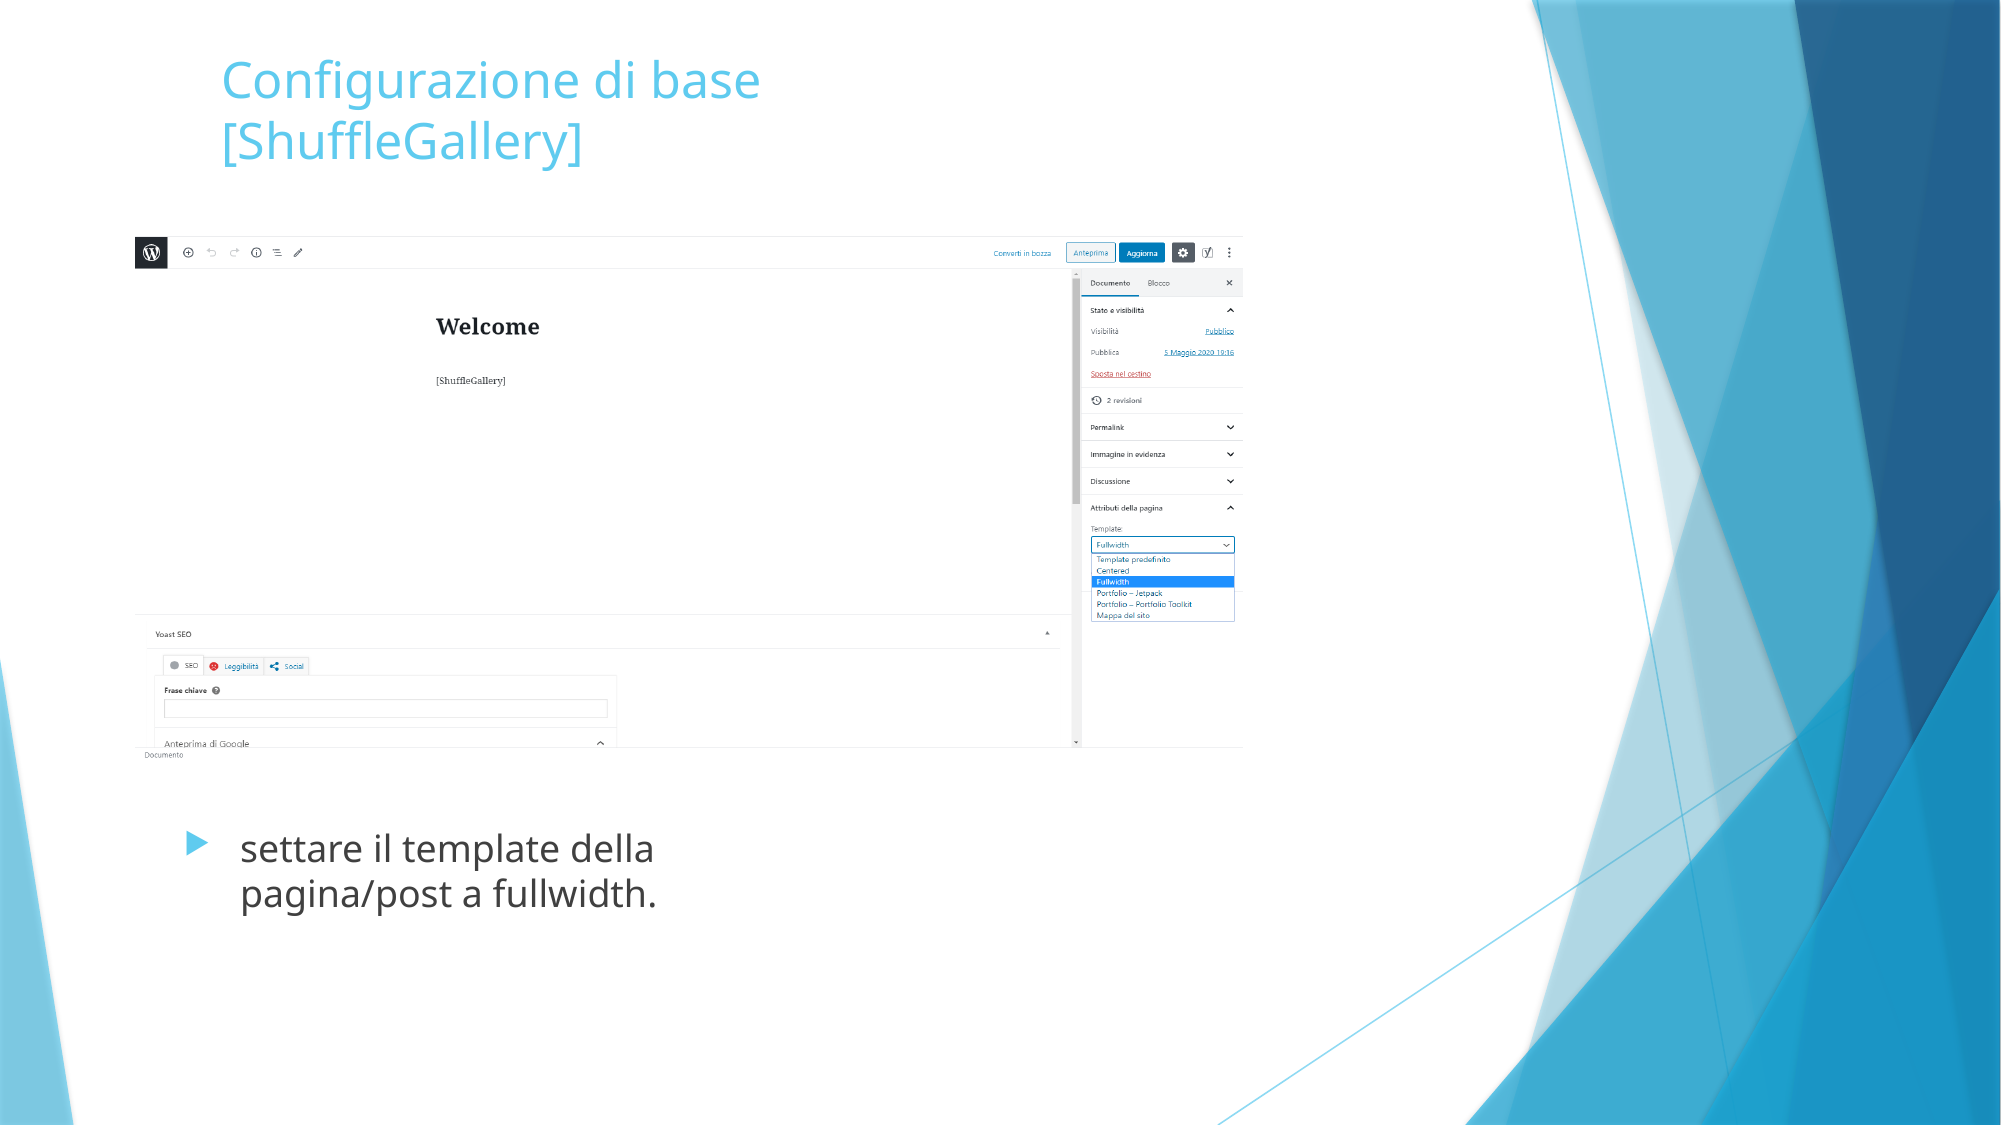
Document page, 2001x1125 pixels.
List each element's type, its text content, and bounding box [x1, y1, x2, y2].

list settare il template della pagina/post a fullwidth. [168, 817, 856, 992]
title Configurazione di base [ShuffleGallery] [105, 41, 1516, 177]
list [135, 234, 1244, 760]
